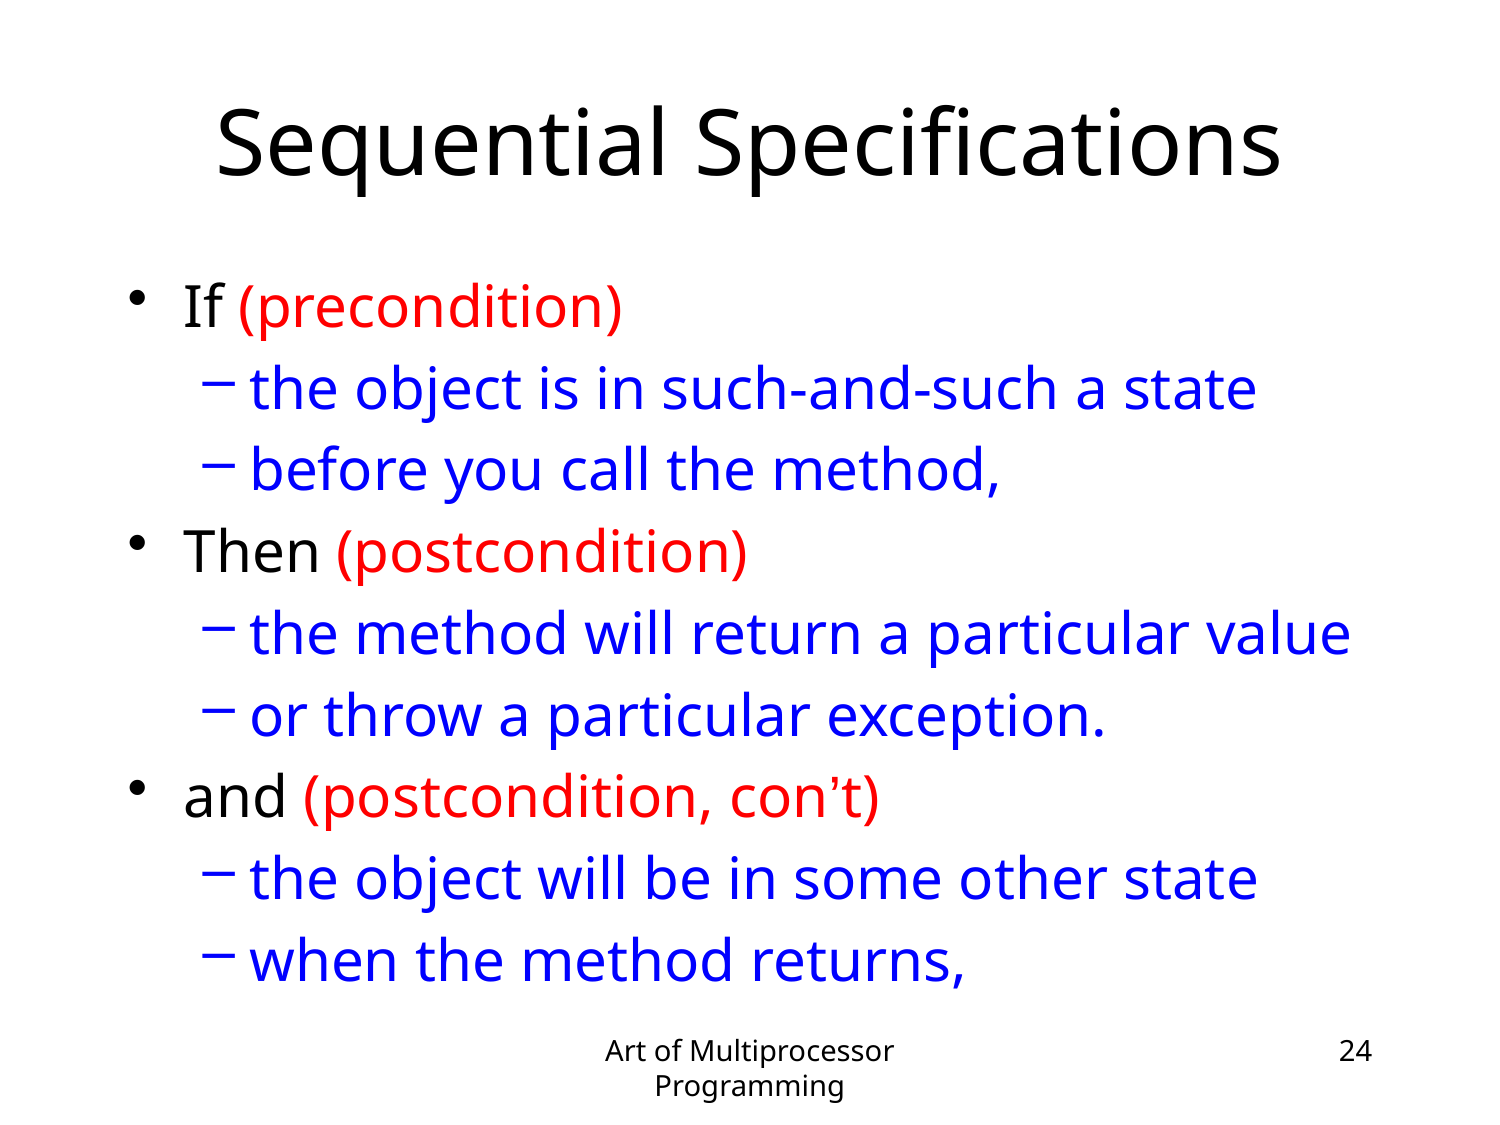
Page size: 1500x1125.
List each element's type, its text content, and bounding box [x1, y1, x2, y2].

footer Art of Multiprocessor Programming [512, 1024, 988, 1101]
picture [416, 416, 438, 438]
title Sequential Specifications [74, 44, 1426, 233]
list If (precondition) the object is in such-and-such a state before you call the method, Then (postcondition) the method will return a particular value or throw a particular exception. and (postcondition, con’t) the object will be in some other state when the method returns, [112, 261, 1388, 980]
slide_number 24 [1074, 1024, 1388, 1101]
